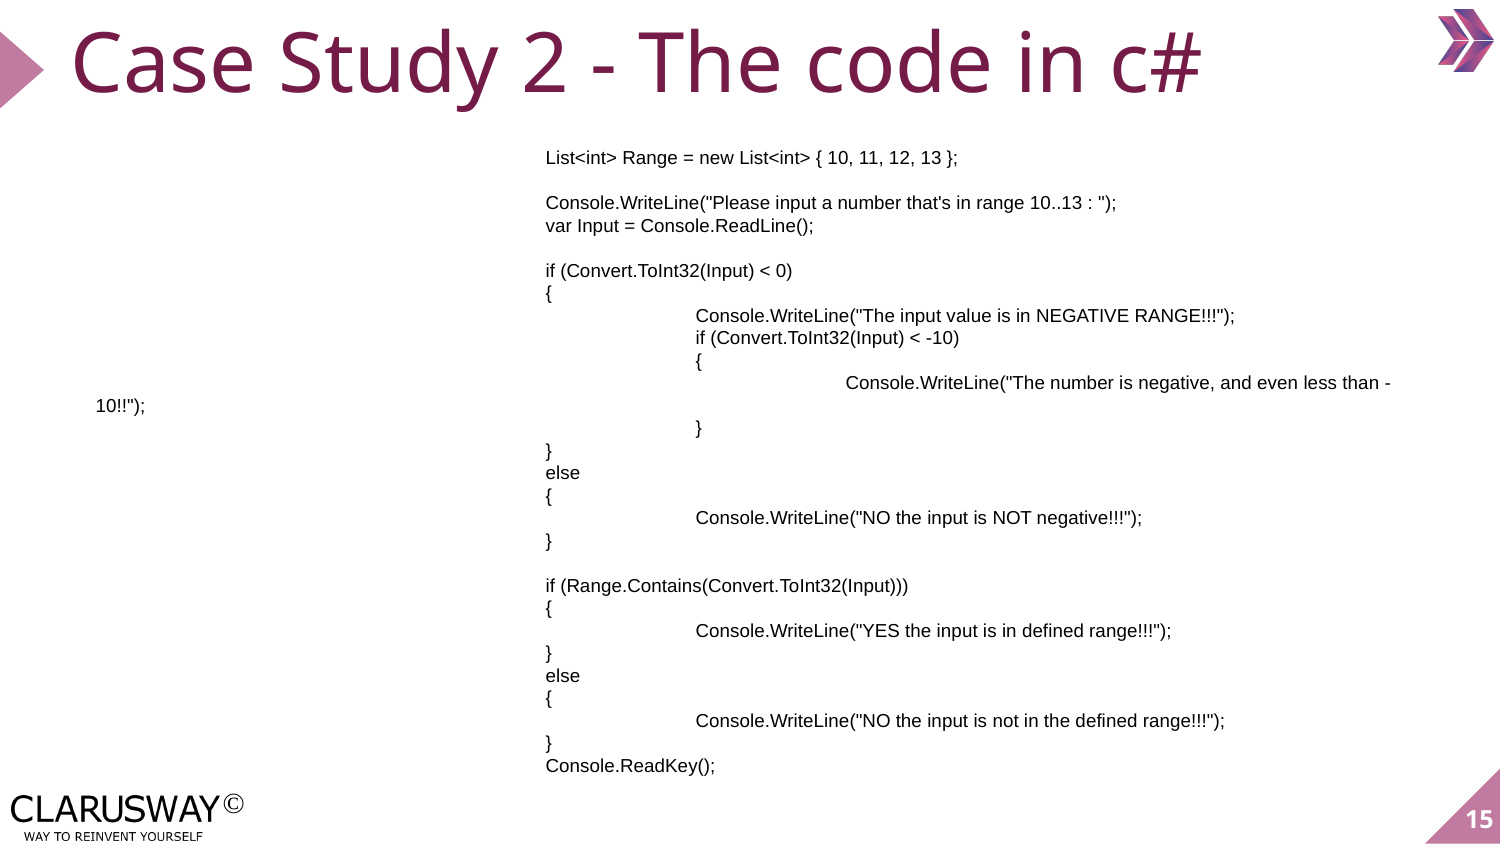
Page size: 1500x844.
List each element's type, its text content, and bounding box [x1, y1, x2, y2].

picture [1438, 9, 1494, 72]
picture [11, 795, 220, 841]
title Case Study 2 - The code in c# [70, 28, 1410, 117]
slide_number ‹#› [1418, 760, 1494, 838]
text_box List<int> Range = new List<int> { 10, 11, 12, 13 }; Console.WriteLine("Please input a number that's in range 10..13 : "); var Input = Console.ReadLine(); if (Convert.ToInt32(Input) < 0) { Console.WriteLine("The input value is in NEGATIVE RANGE!!!"); if (Convert.ToInt32(Input) < -10) { Console.WriteLine("The number is negative, and even less than -10!!"); } } else { Console.WriteLine("NO the input is NOT negative!!!"); } if (Range.Contains(Convert.ToInt32(Input))) { Console.WriteLine("YES the input is in defined range!!!"); } else { Console.WriteLine("NO the input is not in the defined range!!!"); } Console.ReadKey(); [80, 130, 1420, 814]
